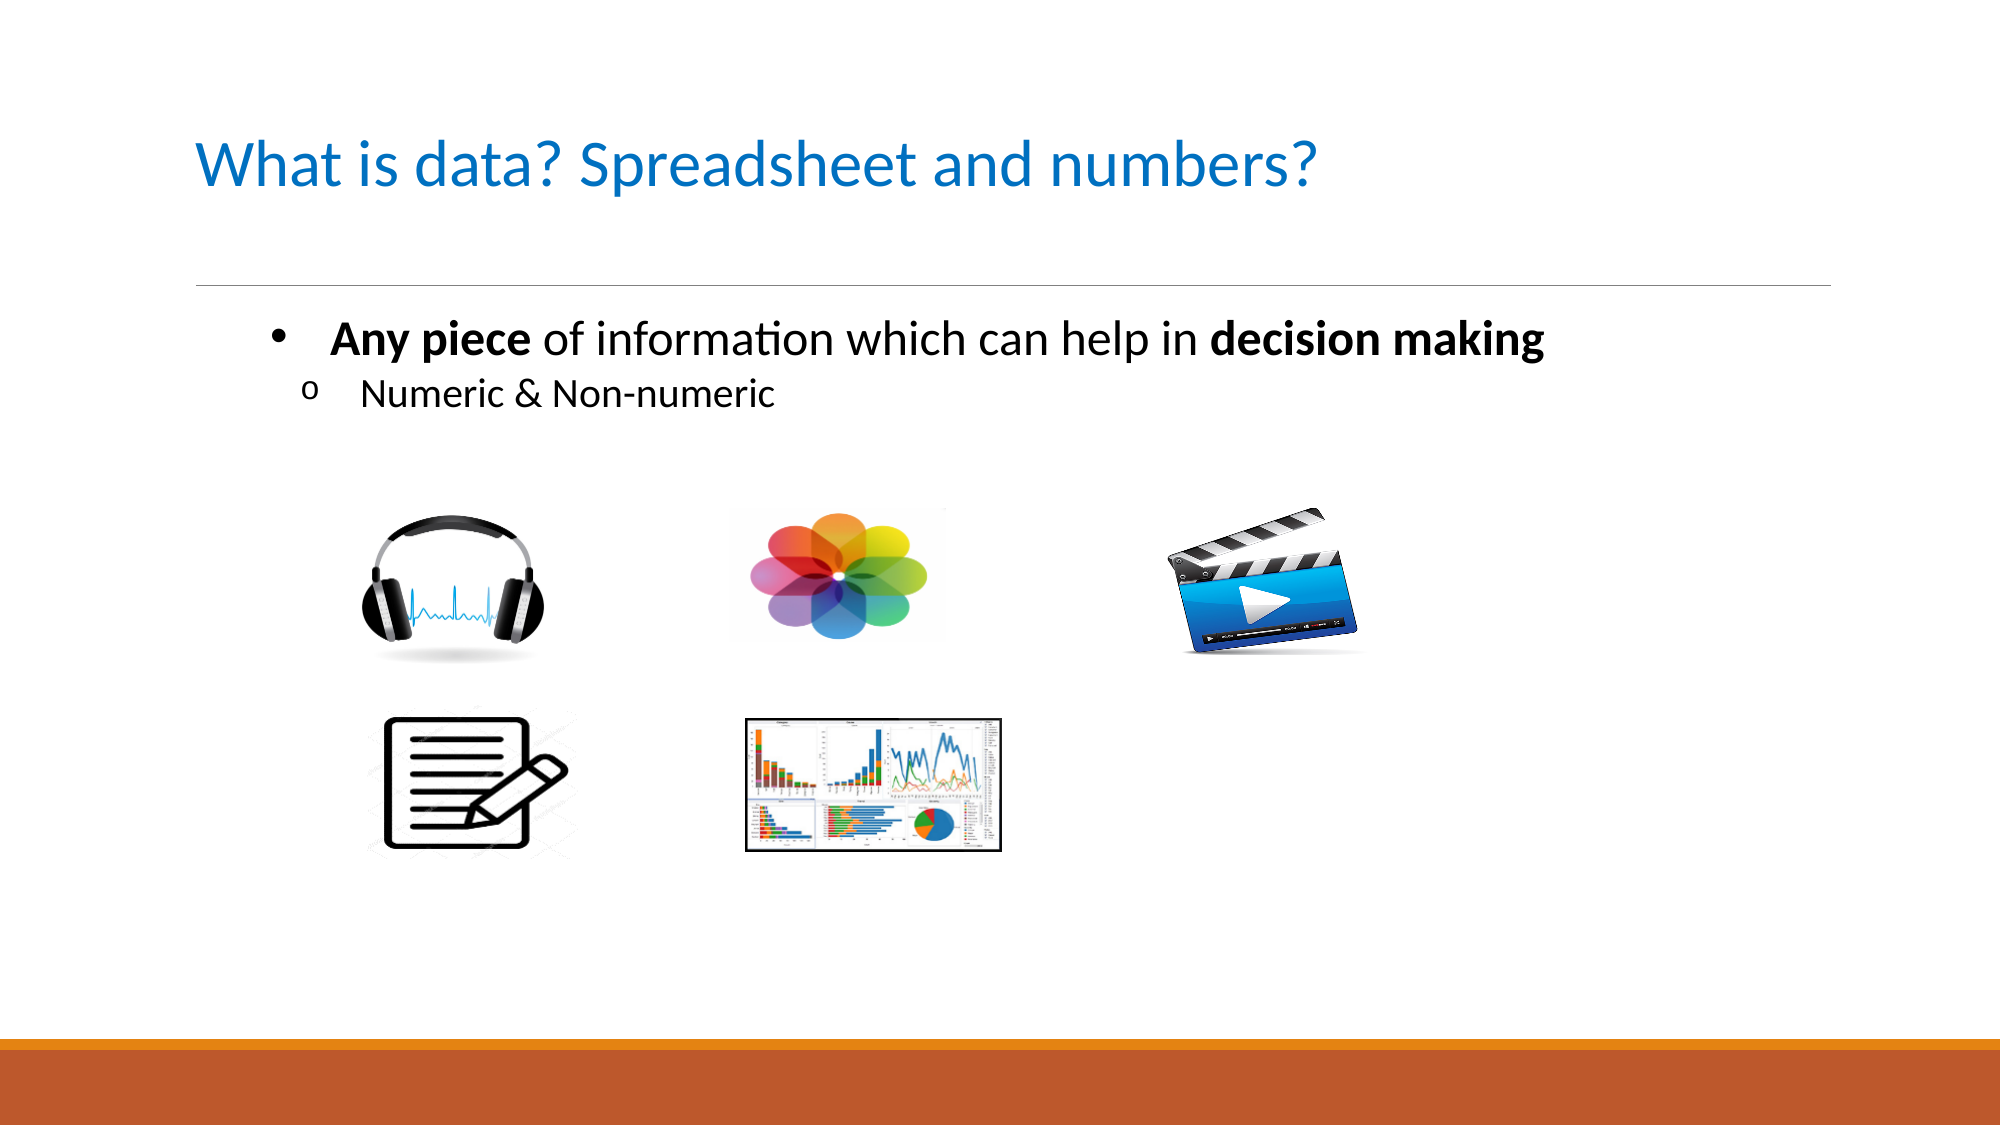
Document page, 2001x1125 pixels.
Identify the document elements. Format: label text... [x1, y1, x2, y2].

picture [367, 705, 579, 860]
picture [1151, 507, 1369, 656]
title What is data? Spreadsheet and numbers? [180, 47, 1830, 285]
picture [339, 507, 557, 664]
picture [744, 717, 1002, 852]
picture [729, 507, 946, 642]
list Any piece of information which can help in decision making Numeric & Non-numeric [180, 298, 1830, 426]
